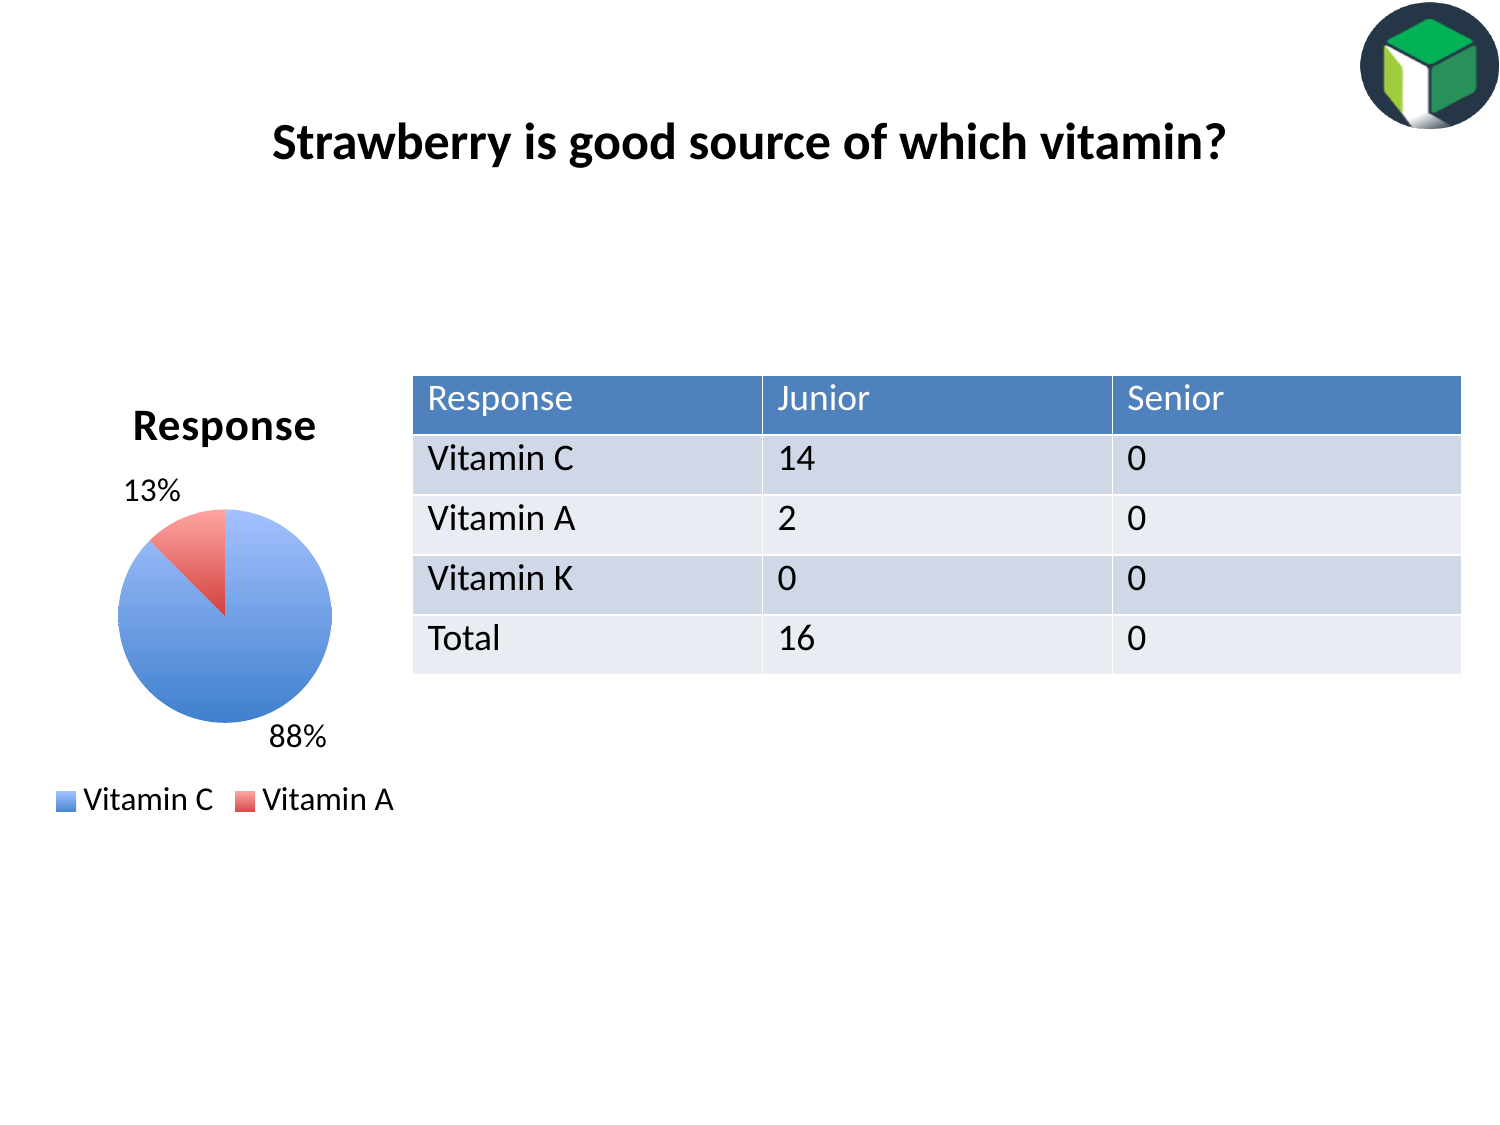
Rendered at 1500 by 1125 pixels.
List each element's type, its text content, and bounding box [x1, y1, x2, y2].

table_header Response [452, 376, 762, 434]
table_cell 0 [763, 556, 1112, 614]
title Strawberry is good source of which vitamin? [75, 45, 1425, 233]
table_cell 0 [1113, 616, 1461, 674]
chart [0, 374, 451, 826]
table_cell 14 [763, 436, 1112, 494]
table_cell Vitamin A [454, 496, 762, 554]
table_header Senior [1113, 376, 1461, 434]
picture [1360, 2, 1499, 130]
table_cell 0 [1113, 496, 1461, 554]
table_cell 2 [763, 496, 1112, 554]
table_header Junior [763, 376, 1112, 434]
table_cell Vitamin K [454, 556, 762, 614]
table_cell 0 [1113, 556, 1461, 614]
table_cell 16 [763, 616, 1112, 674]
table_cell Vitamin C [454, 436, 762, 494]
table_cell Total [454, 616, 762, 674]
table_cell 0 [1113, 436, 1461, 494]
